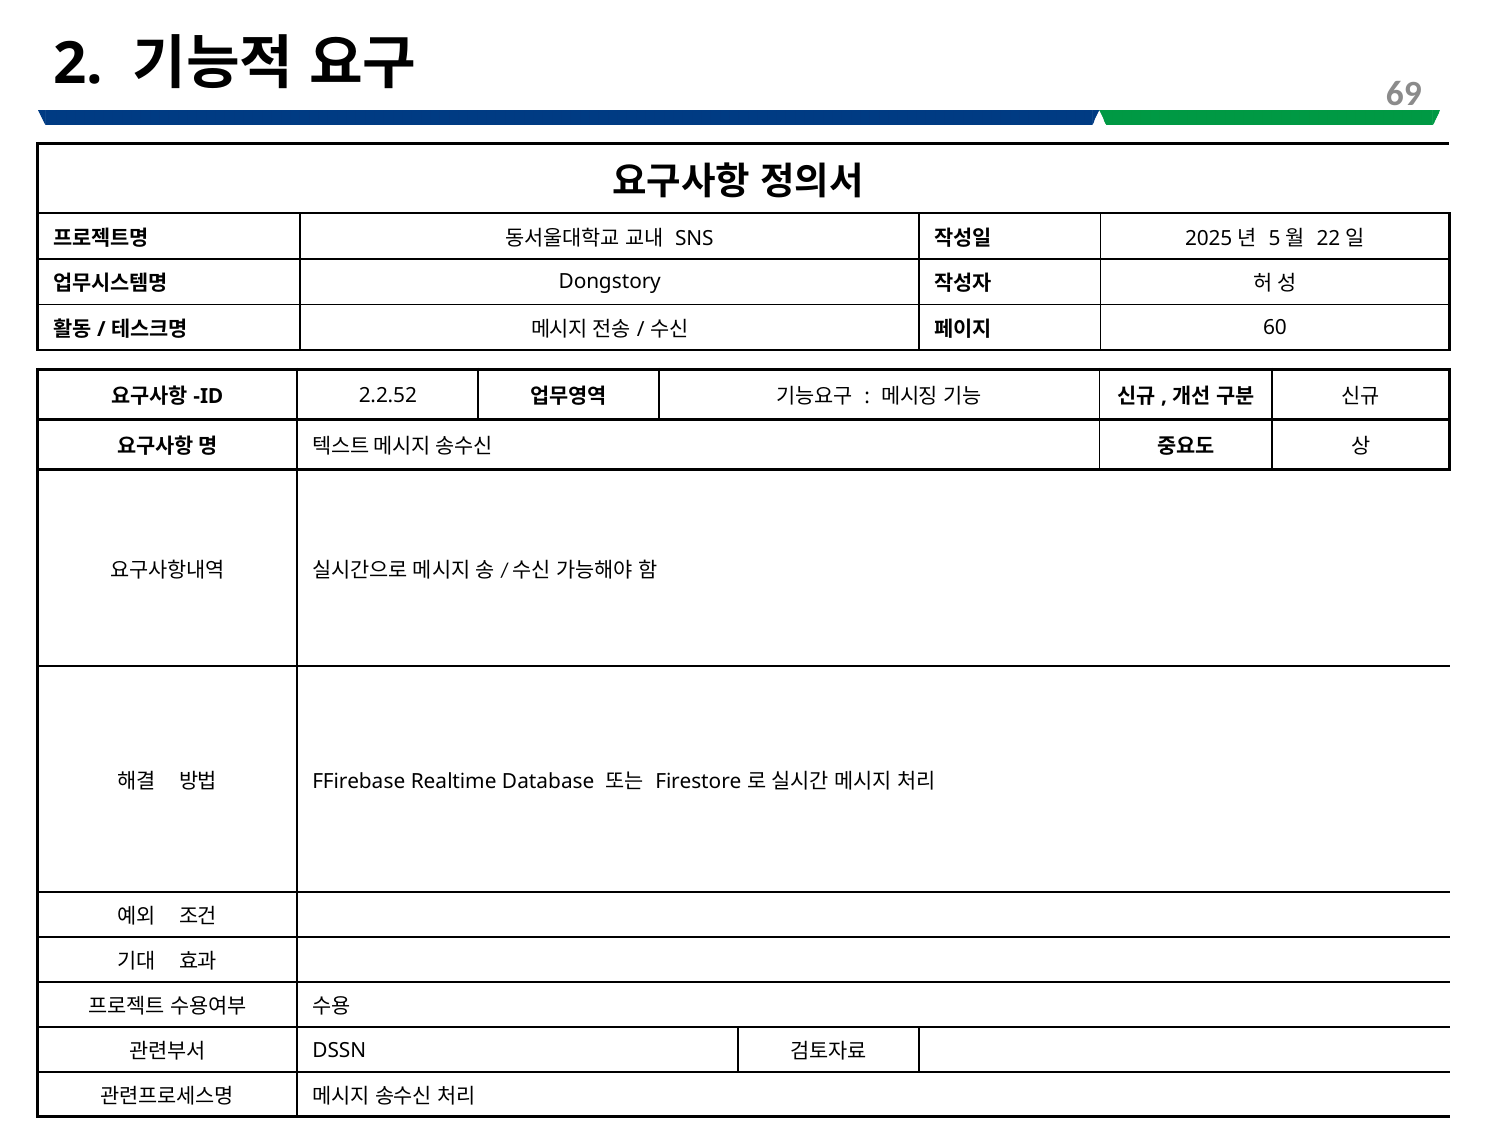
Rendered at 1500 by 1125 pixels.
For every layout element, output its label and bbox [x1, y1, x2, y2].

table_cell [920, 1028, 1450, 1071]
table_cell [39, 471, 296, 665]
table_cell [39, 938, 296, 981]
slide_number [1193, 61, 1437, 121]
table_cell [920, 260, 1100, 304]
table_cell [39, 893, 296, 936]
table_header [39, 371, 296, 418]
table_cell [298, 1028, 737, 1071]
table_cell [39, 1073, 296, 1115]
table_cell [1101, 260, 1448, 304]
table_cell [39, 1028, 296, 1071]
table_cell [39, 305, 299, 349]
table_cell [39, 667, 296, 891]
table_cell [301, 305, 918, 349]
table_cell [1101, 305, 1448, 349]
table_cell [298, 938, 1450, 981]
table_header [660, 371, 1099, 418]
table_header [1100, 371, 1271, 418]
table_header [39, 145, 1449, 212]
table_header [479, 371, 658, 418]
table_cell [39, 214, 299, 258]
table_cell [298, 667, 1450, 891]
table_cell [39, 983, 296, 1026]
table_cell [1101, 214, 1448, 258]
table_cell [1273, 421, 1448, 468]
table_cell [298, 983, 1450, 1026]
table_cell [39, 260, 299, 304]
table_cell [39, 421, 296, 468]
table_cell [920, 214, 1100, 258]
table_header [298, 371, 477, 418]
table_header [1273, 371, 1448, 418]
table_cell [298, 421, 1099, 468]
table_cell [298, 471, 1450, 665]
table_cell [301, 260, 918, 304]
picture [38, 110, 1440, 125]
table_cell [1100, 421, 1271, 468]
table_cell [298, 893, 1450, 936]
title [38, 31, 843, 97]
table_cell [739, 1028, 918, 1071]
table_cell [920, 305, 1100, 349]
table_cell [301, 214, 918, 258]
table_cell [298, 1073, 1450, 1115]
